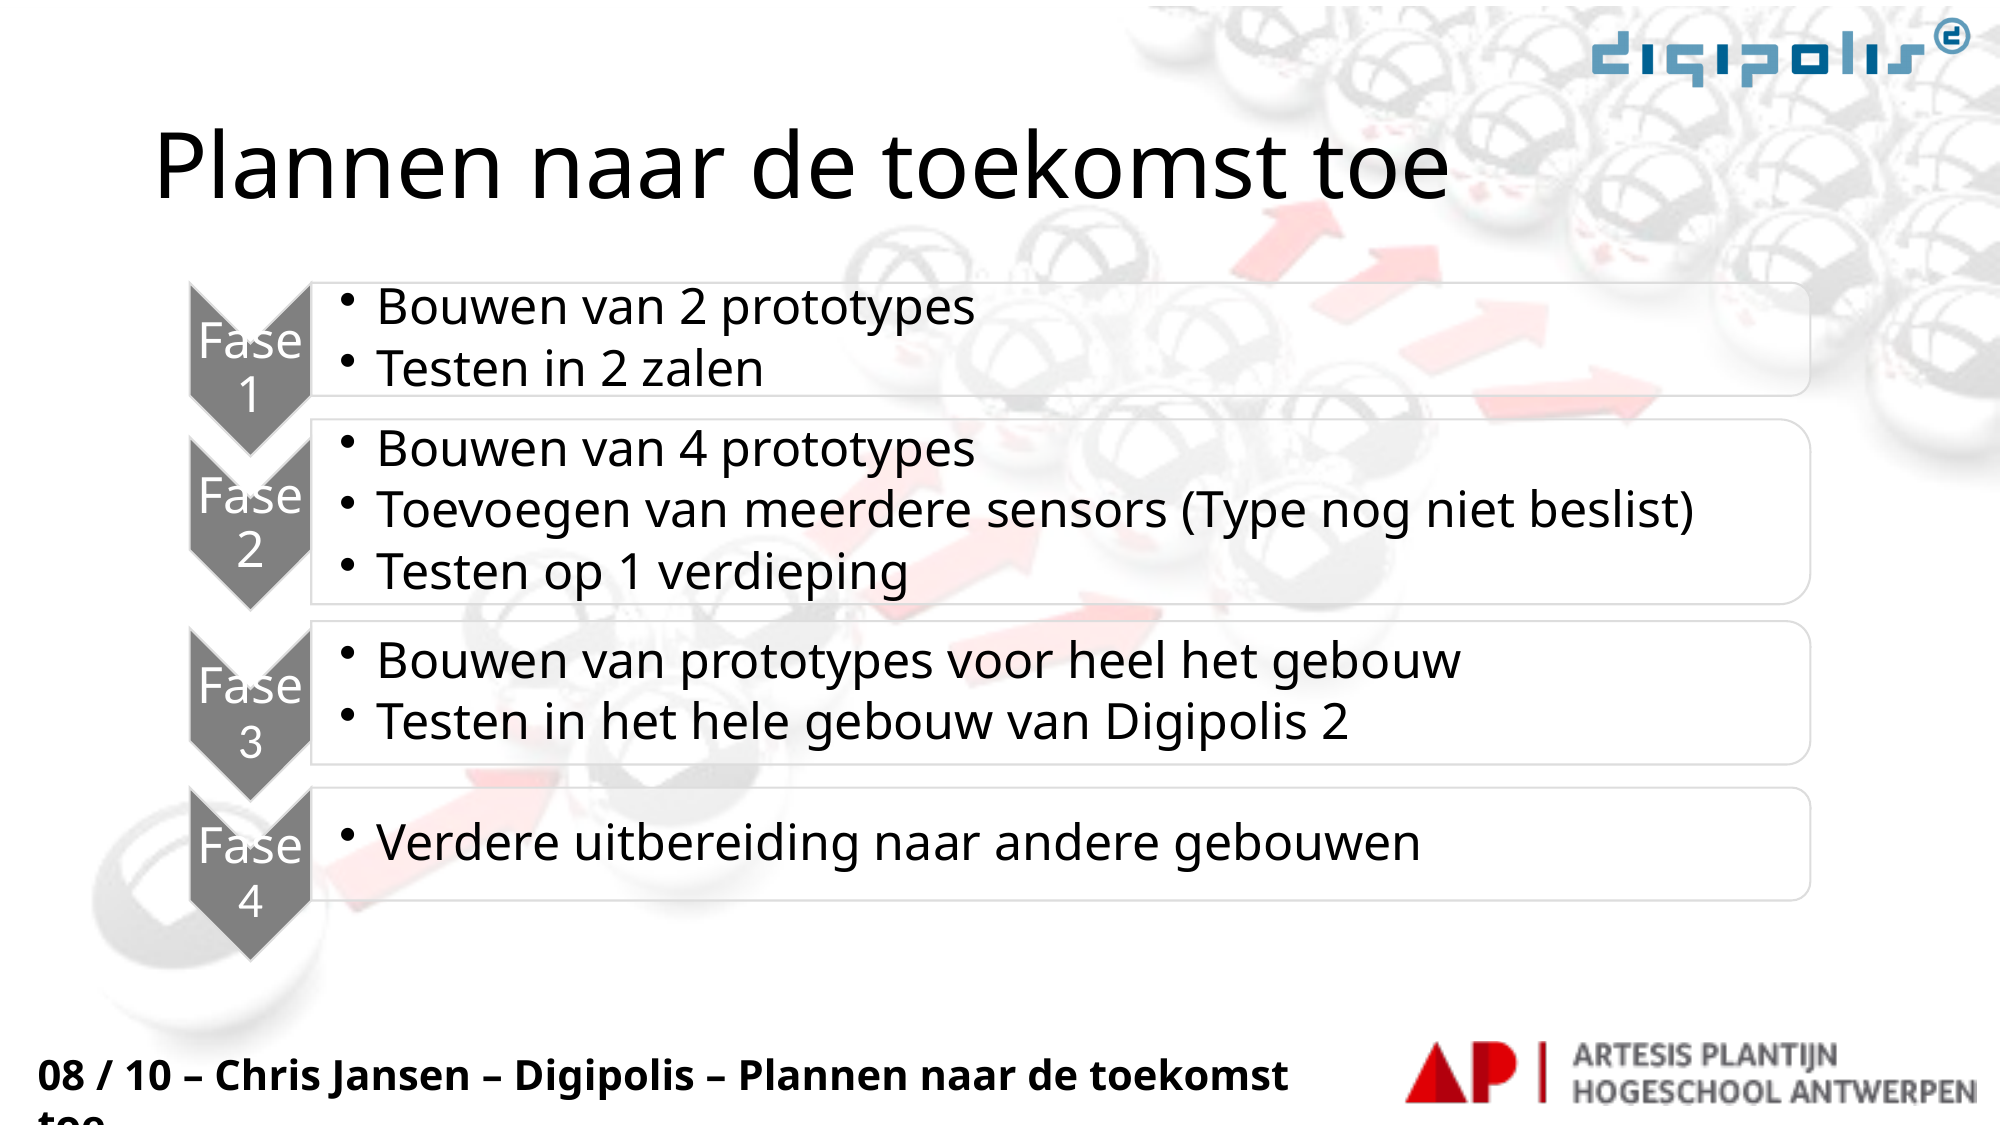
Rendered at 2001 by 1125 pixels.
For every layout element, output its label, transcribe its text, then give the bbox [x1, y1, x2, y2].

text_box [189, 282, 1811, 962]
text_box 08 / 10 – Chris Jansen – Digipolis – Plannen naar de toekomst toe [22, 1120, 1382, 1125]
picture [1562, 1, 2000, 118]
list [0, 6, 2000, 1120]
picture [1404, 1041, 1977, 1106]
